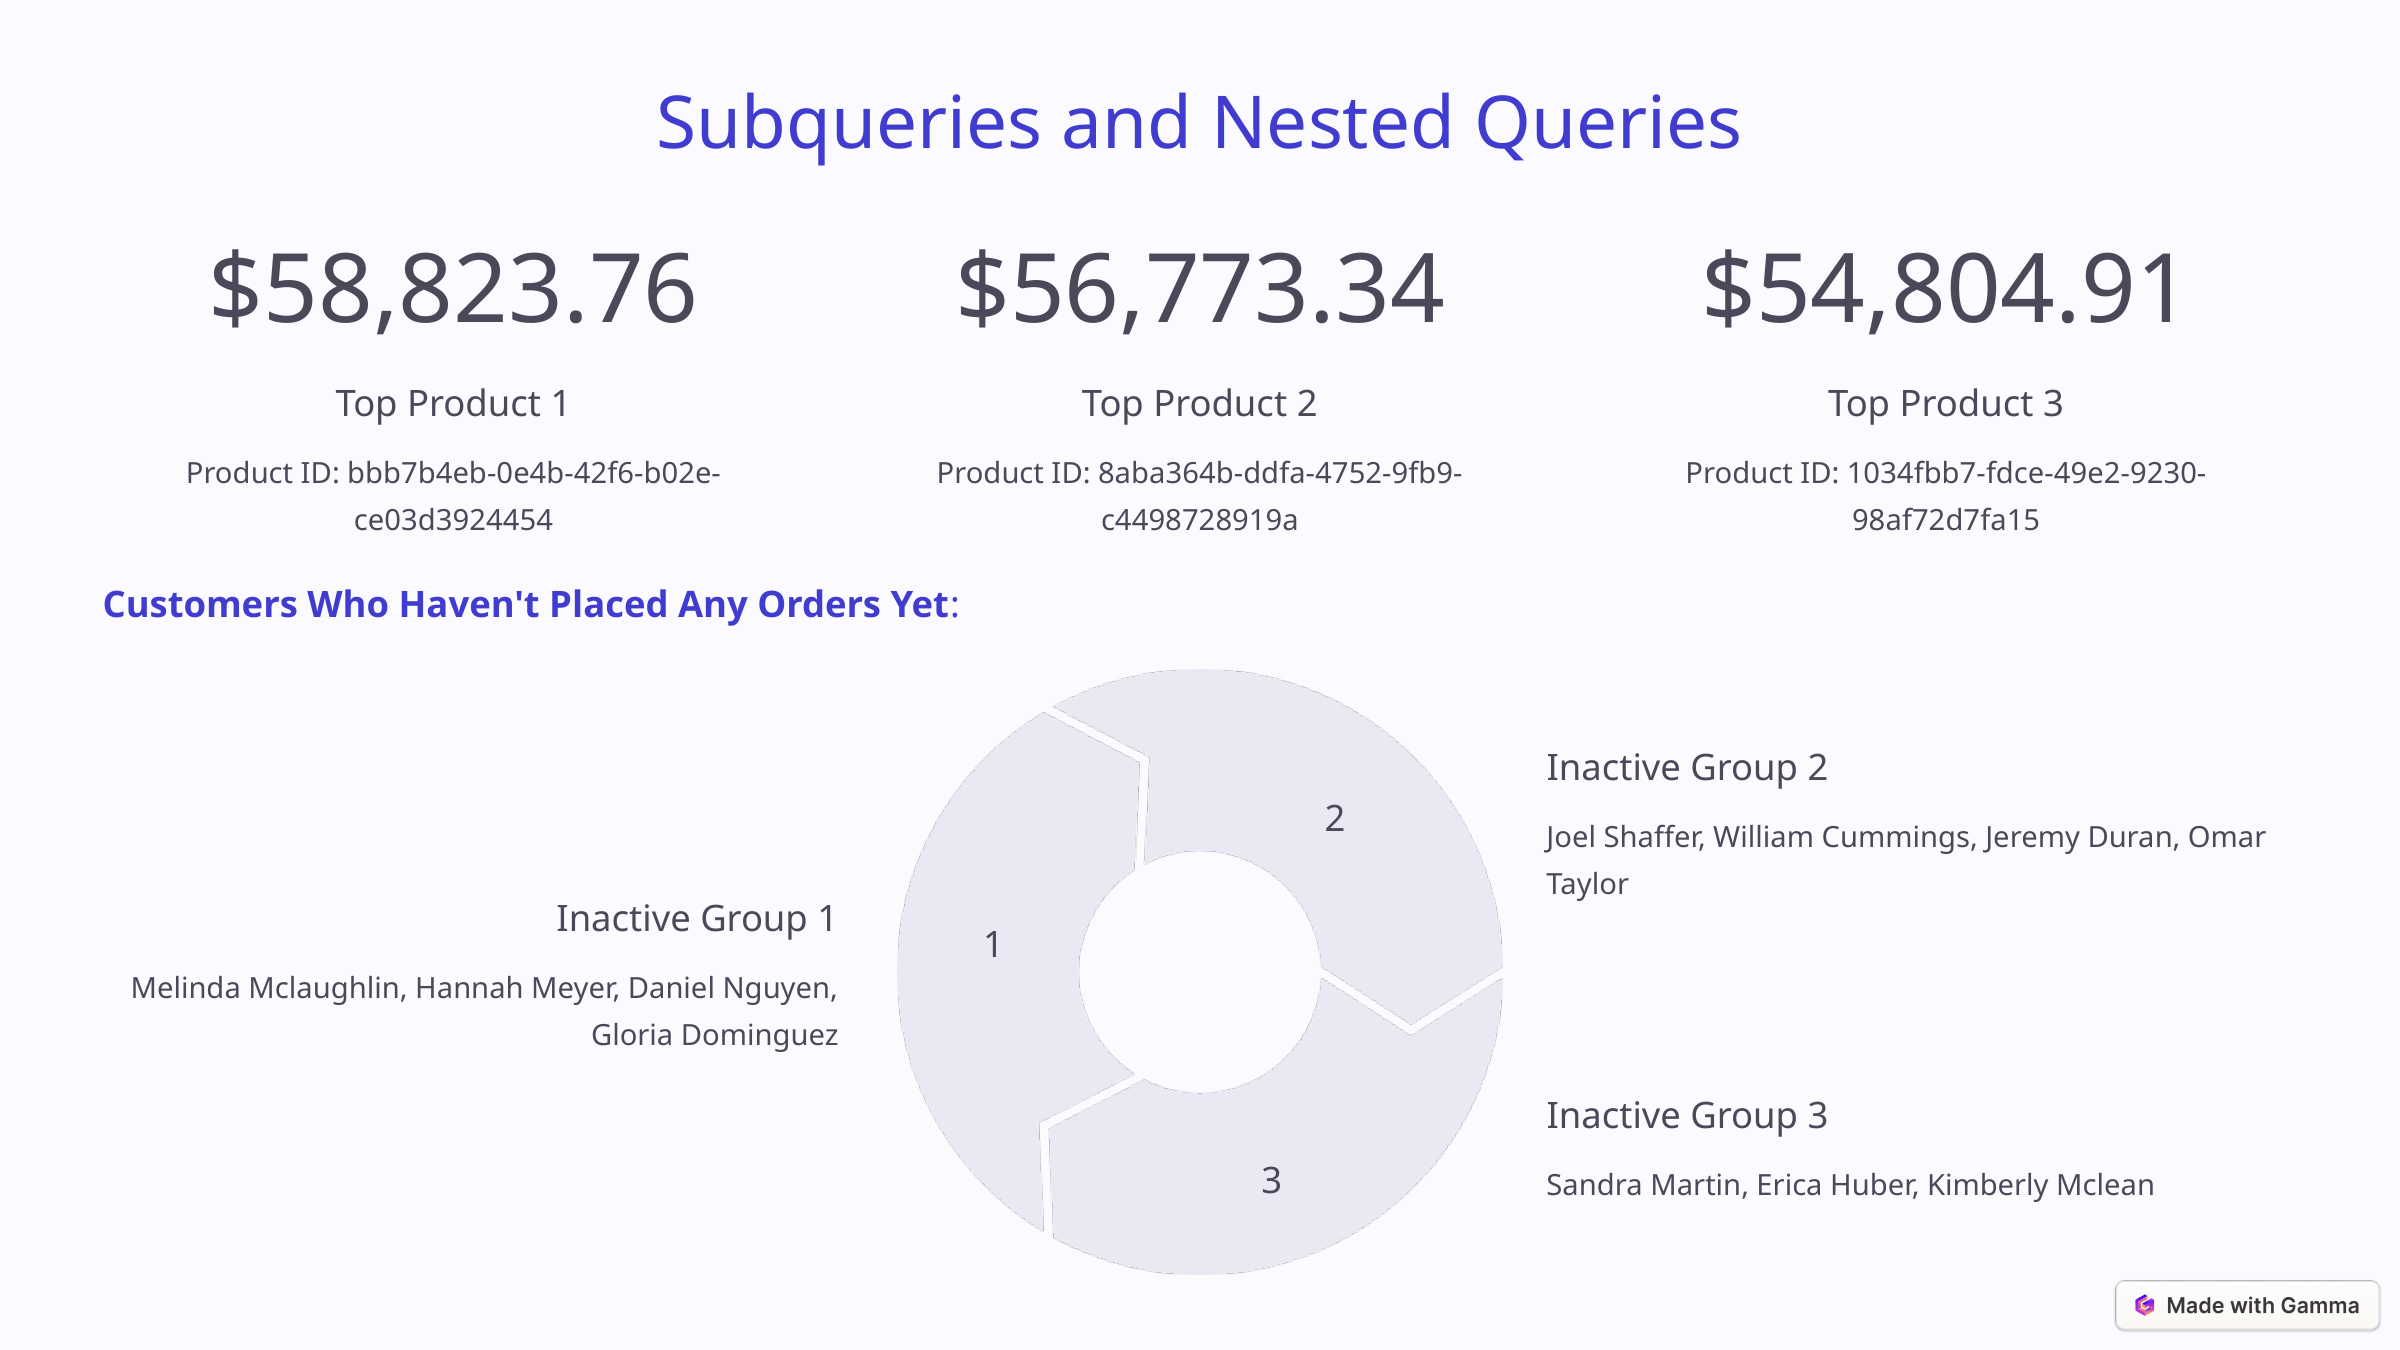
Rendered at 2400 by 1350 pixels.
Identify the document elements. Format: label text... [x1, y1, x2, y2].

text_box Product ID: 8aba364b-ddfa-4752-9fb9-c4498728919a [848, 442, 1552, 536]
text_box Joel Shaffer, William Cummings, Jeremy Duran, Omar Taylor [1546, 806, 2298, 901]
text_box Customers Who Haven't Placed Any Orders Yet: [102, 579, 997, 626]
text_box $54,804.91 [1595, 245, 2298, 343]
text_box Inactive Group 2 [1546, 743, 1913, 789]
text_box Product ID: 1034fbb7-fdce-49e2-9230-98af72d7fa15 [1595, 442, 2298, 536]
picture [2106, 1271, 2389, 1339]
text_box Subqueries and Nested Queries [611, 72, 1789, 165]
text_box Sandra Martin, Erica Huber, Kimberly Mclean [1546, 1154, 2298, 1202]
text_box Top Product 3 [1763, 378, 2130, 425]
text_box Melinda Mclaughlin, Hannah Meyer, Daniel Nguyen, Gloria Dominguez [102, 957, 839, 1051]
text_box Inactive Group 1 [472, 893, 839, 940]
text_box $56,773.34 [848, 245, 1552, 343]
text_box $58,823.76 [102, 245, 805, 343]
text_box Product ID: bbb7b4eb-0e4b-42f6-b02e-ce03d3924454 [102, 442, 805, 536]
text_box Top Product 2 [1016, 378, 1384, 425]
text_box Inactive Group 3 [1546, 1091, 1913, 1137]
picture [897, 669, 1503, 1276]
text_box Top Product 1 [270, 378, 637, 425]
